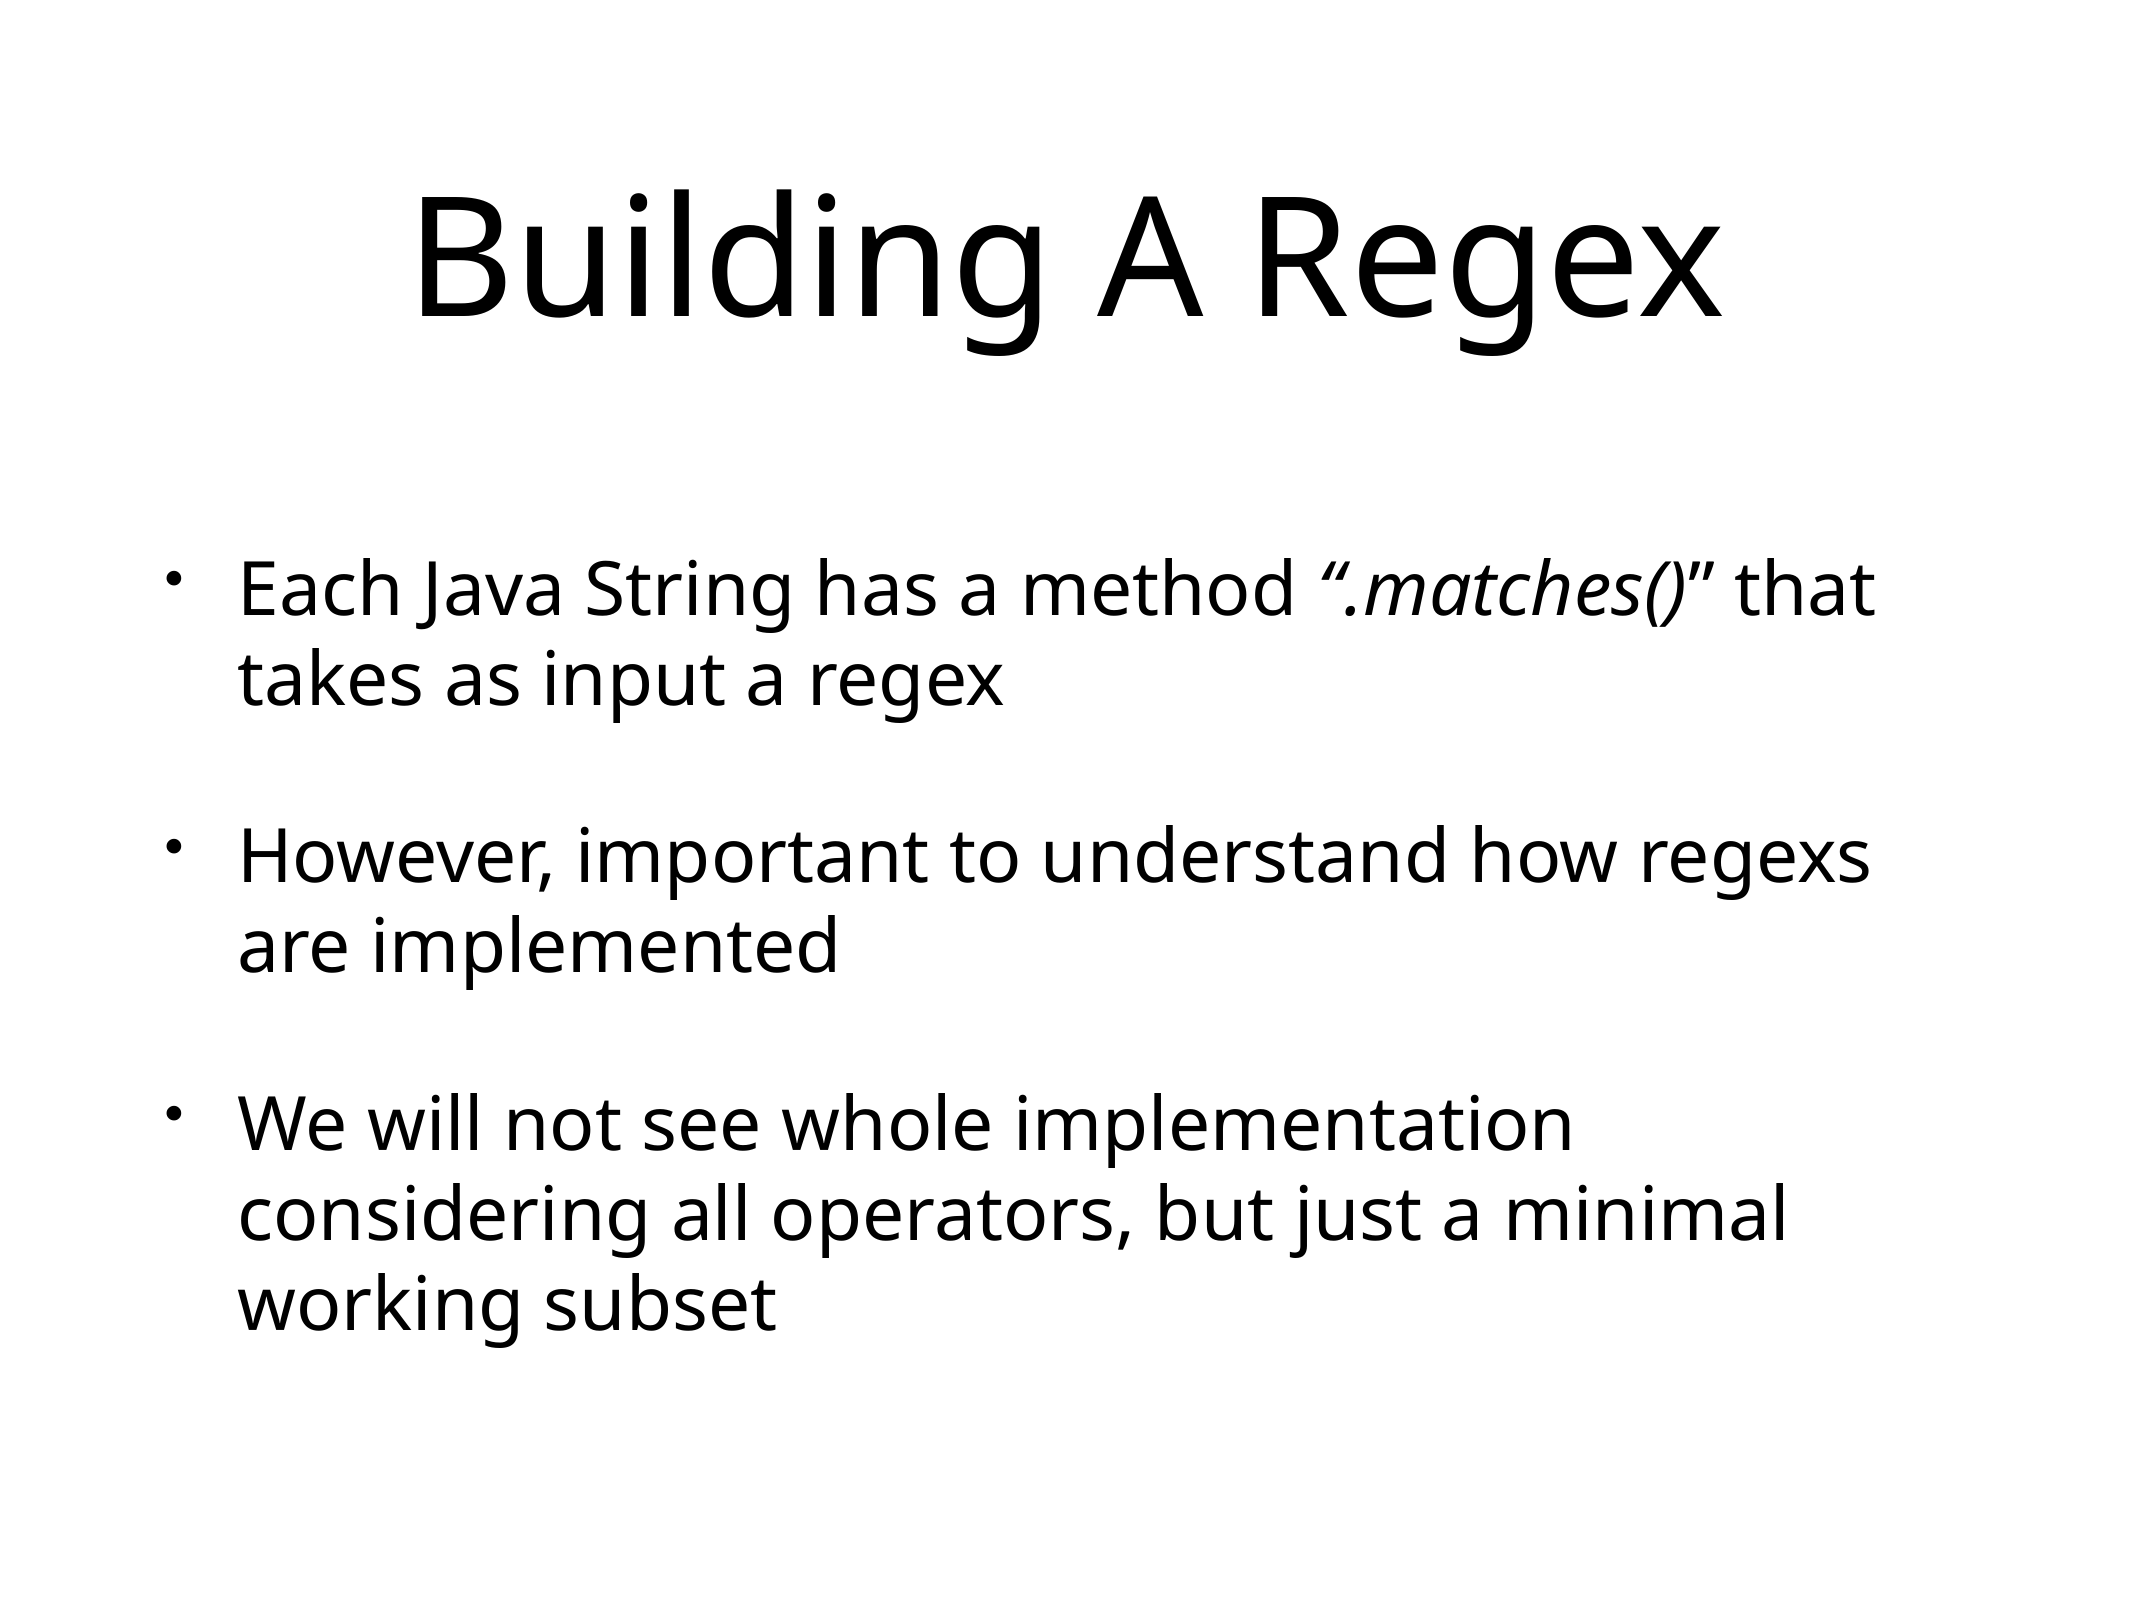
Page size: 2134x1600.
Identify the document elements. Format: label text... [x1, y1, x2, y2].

title Building A Regex [155, 72, 1978, 426]
list Each Java String has a method “.matches()” that takes as input a regex However, important to understand how regexs are implemented We will not see whole implementation considering all operators, but just a minimal working subset [155, 426, 1978, 1459]
